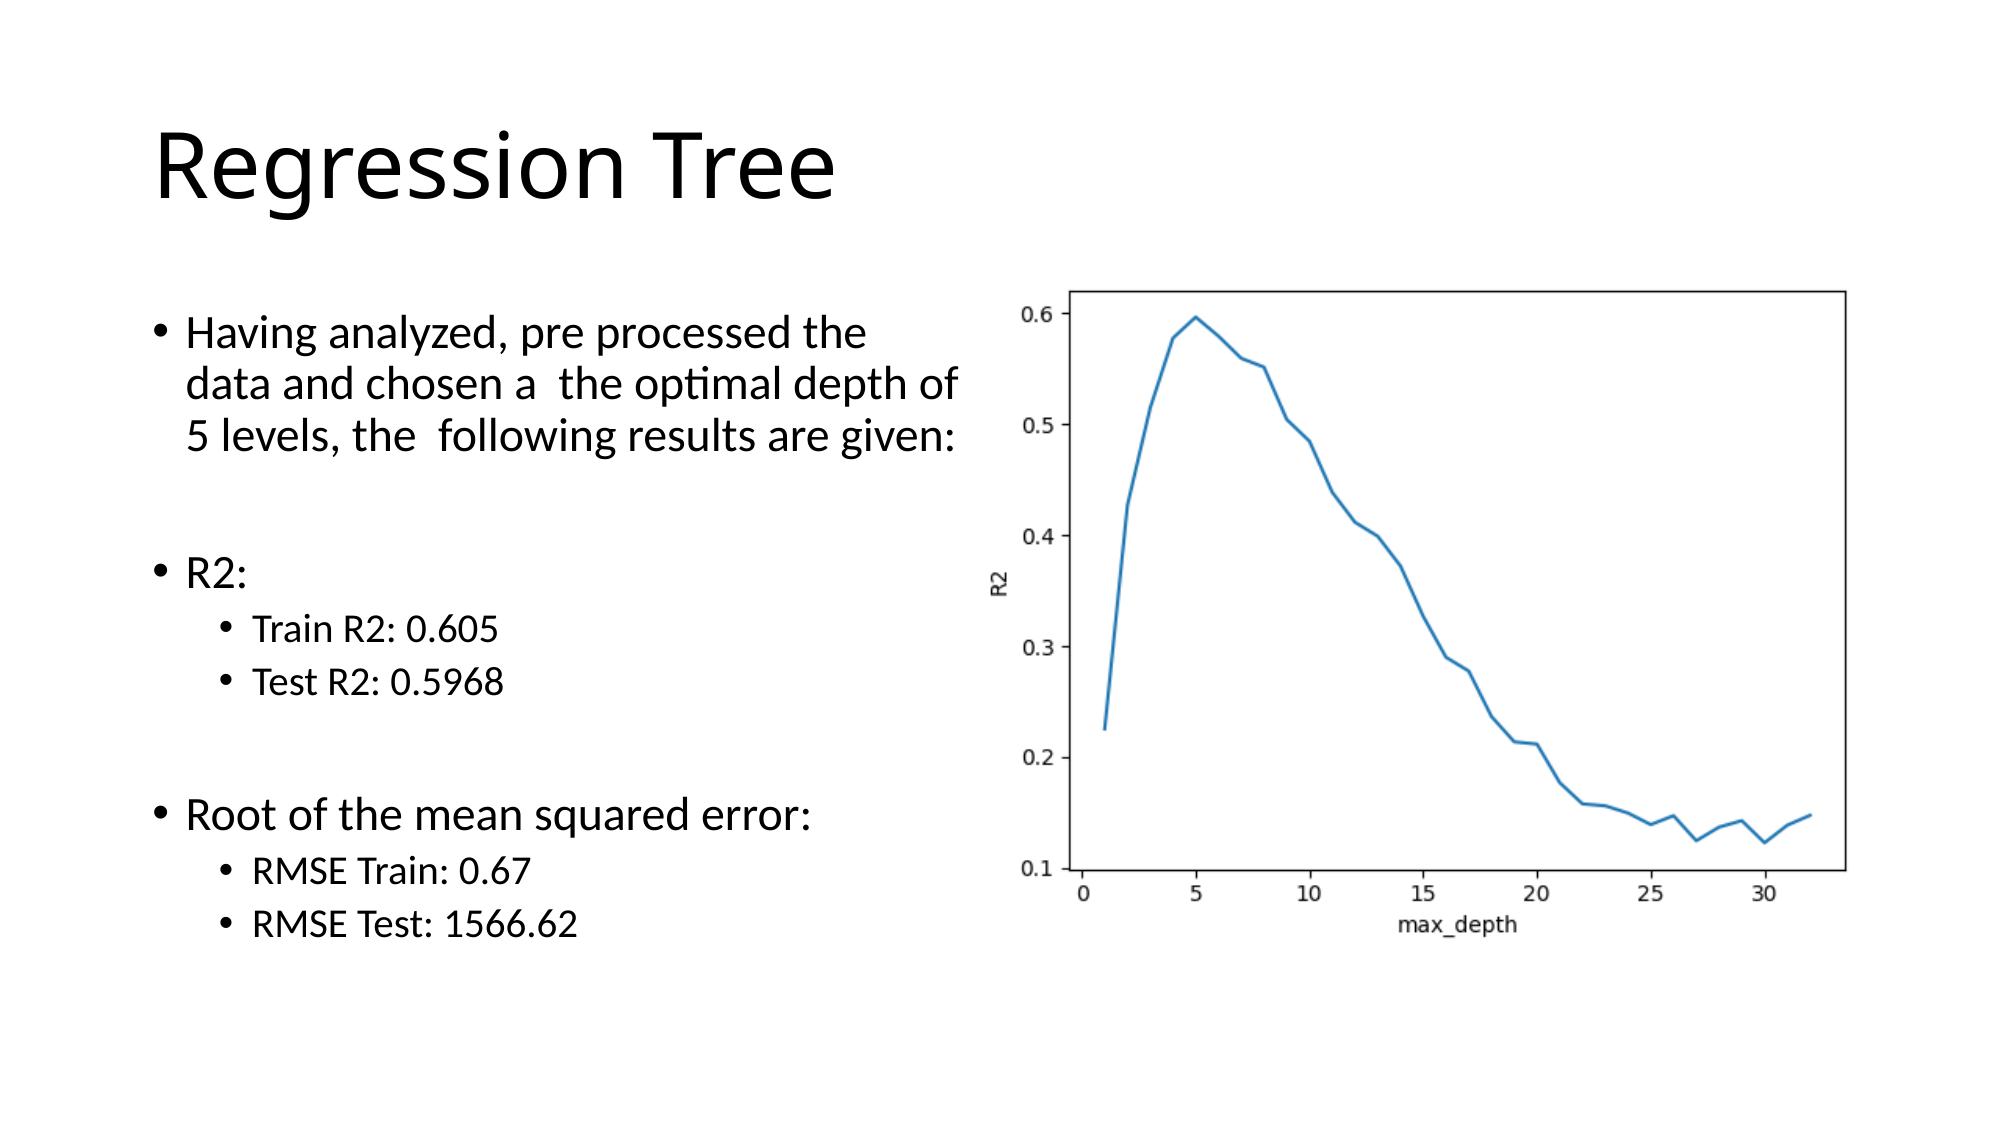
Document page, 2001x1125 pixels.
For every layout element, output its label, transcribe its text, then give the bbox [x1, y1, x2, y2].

list Having analyzed, pre processed the data and chosen a the optimal depth of 5 levels, the following results are given: R2: Train R2: 0.605 Test R2: 0.5968 Root of the mean squared error: RMSE Train: 0.67 RMSE Test: 1566.62 [137, 299, 978, 1014]
picture [977, 277, 1853, 942]
title Regression Tree [137, 59, 1863, 278]
